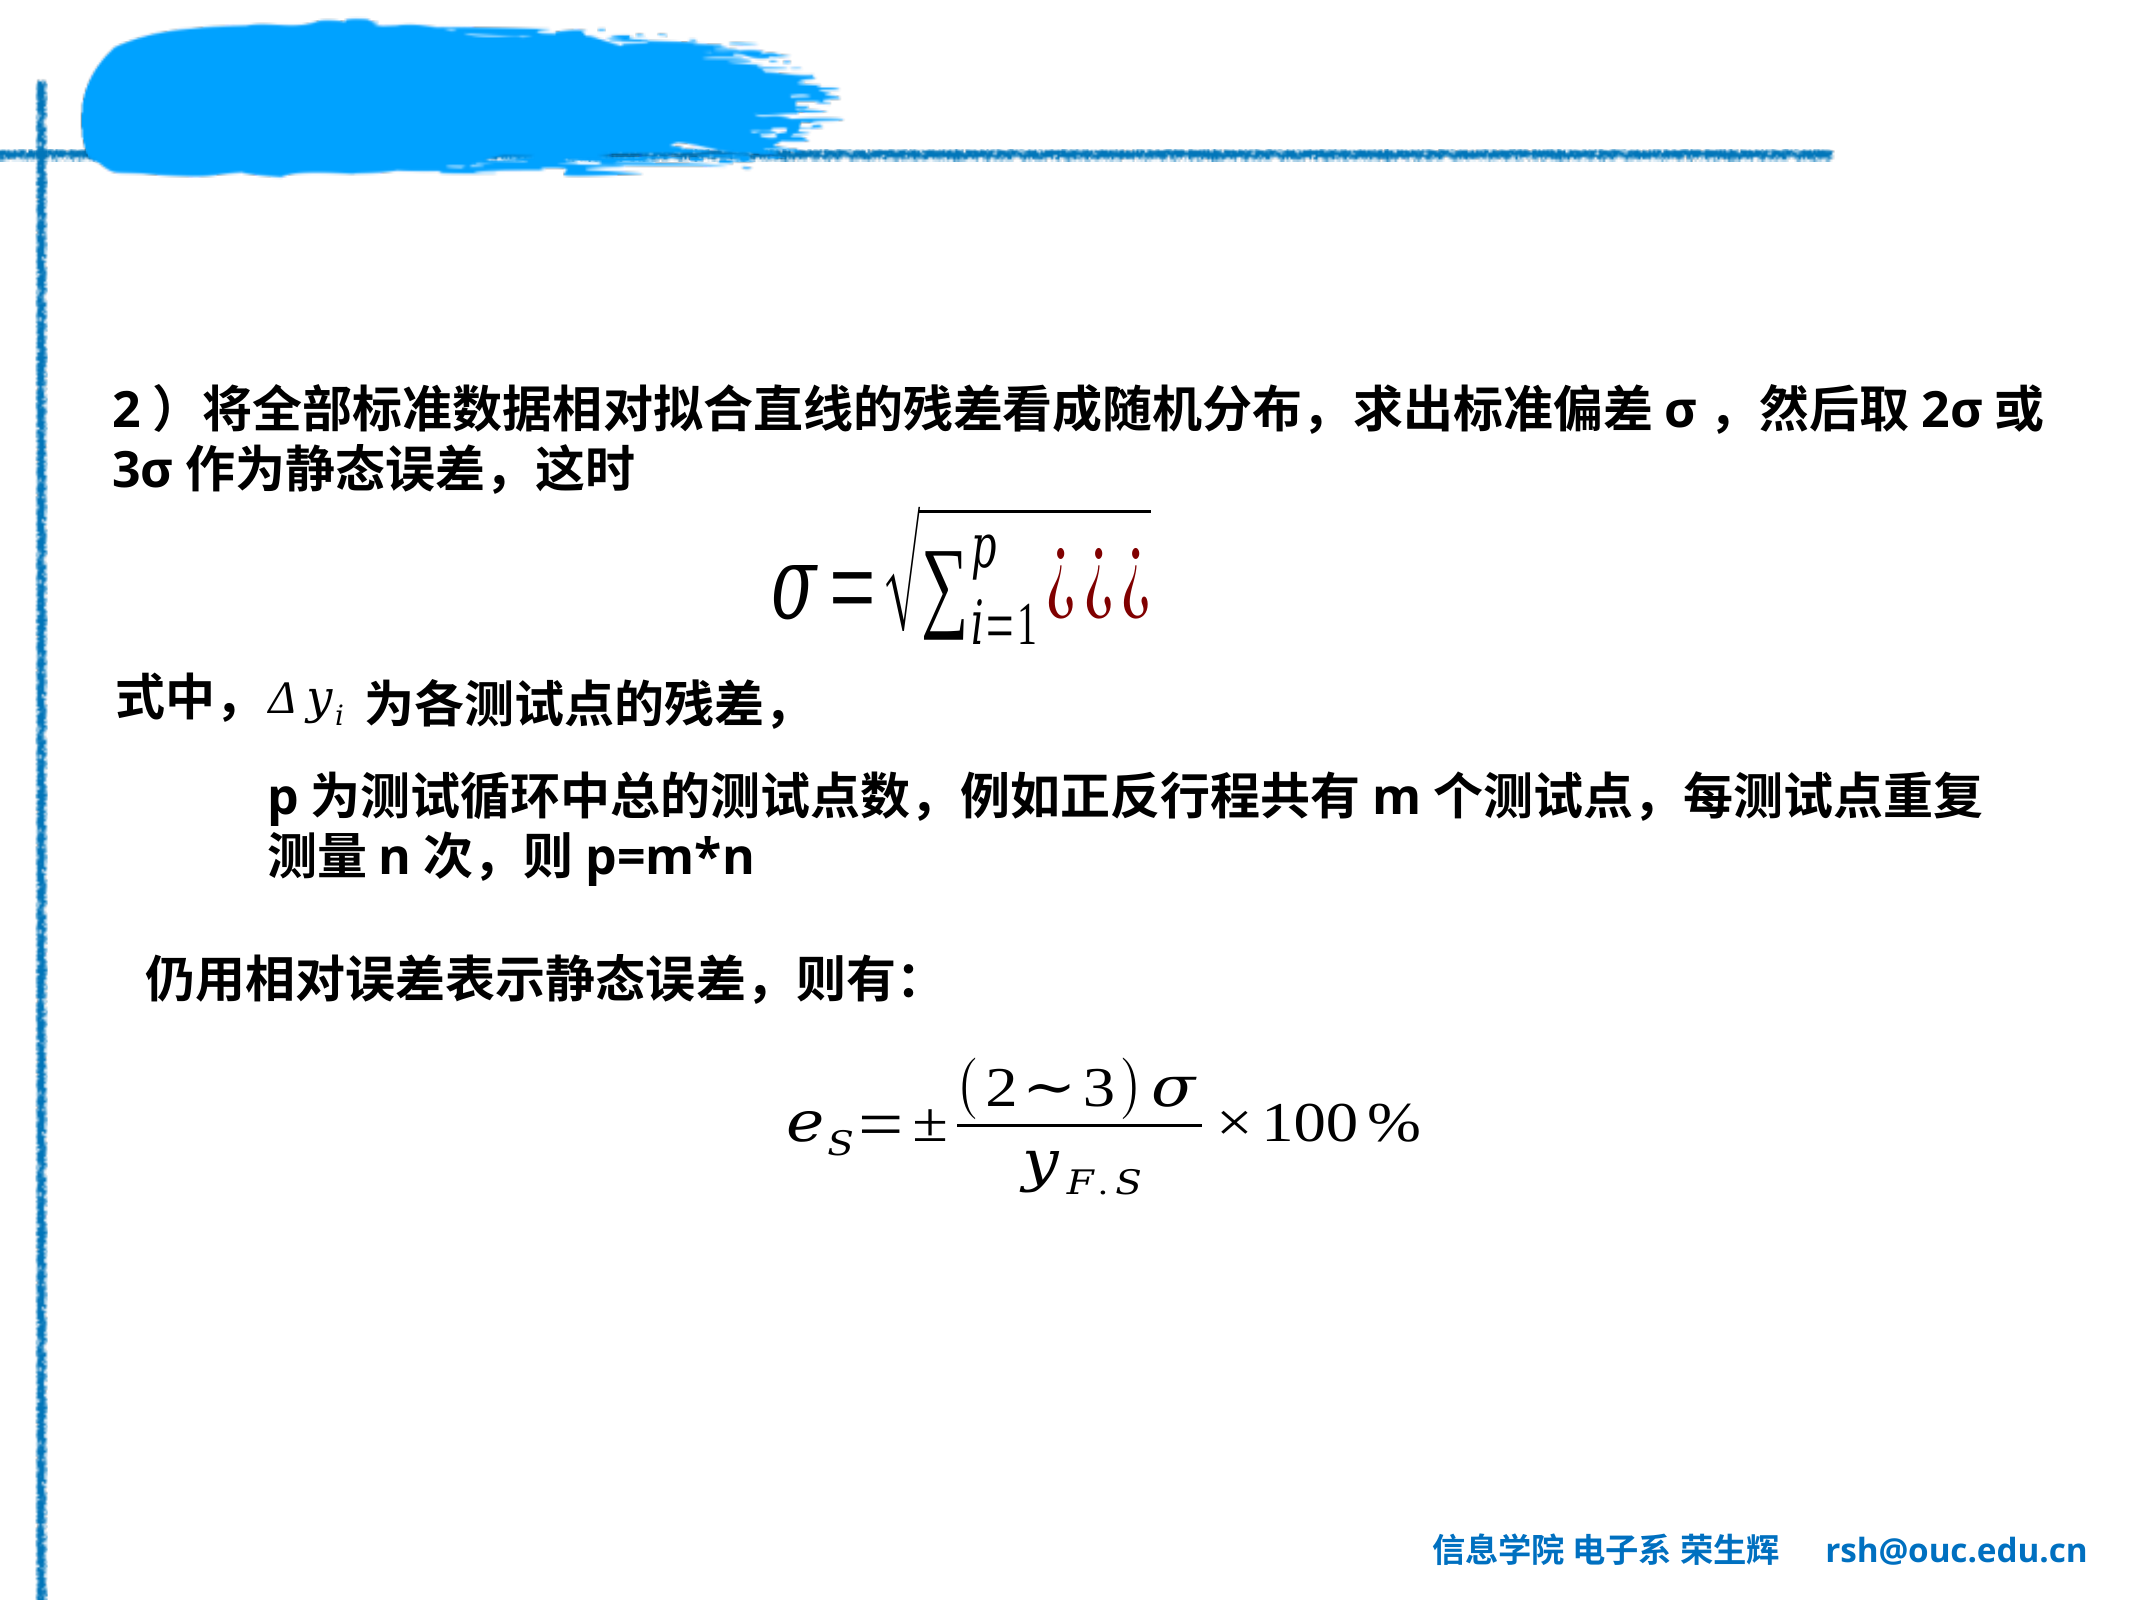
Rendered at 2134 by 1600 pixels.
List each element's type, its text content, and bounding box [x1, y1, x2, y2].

text_box 2）将全部标准数据相对拟合直线的残差看成随机分布，求出标准偏差σ，然后取2σ或3σ作为静态误差，这时 [104, 369, 2063, 506]
picture [0, 15, 1841, 1600]
text_box 为各测试点的残差， [355, 663, 823, 741]
text_box p为测试循环中总的测试点数，例如正反行程共有m个测试点，每测试点重复测量n次，则p=m*n [258, 756, 2036, 893]
text_box 式中， [107, 657, 275, 735]
text_box 仍用相对误差表示静态误差，则有： [137, 939, 955, 1017]
